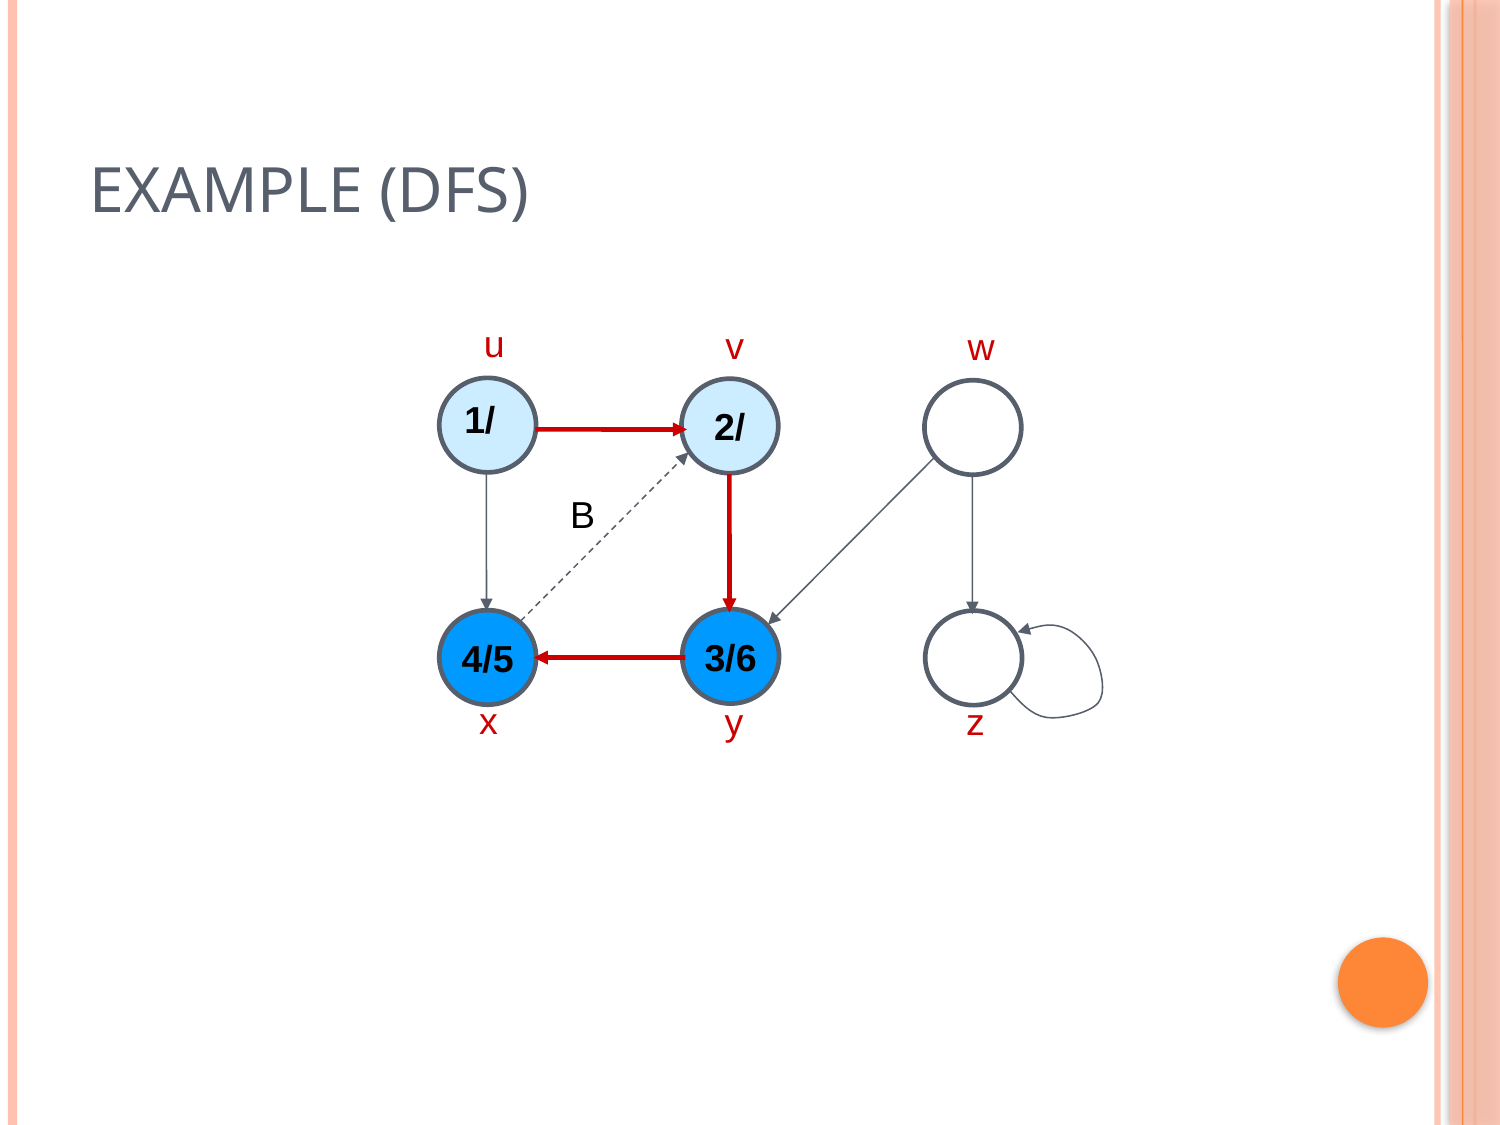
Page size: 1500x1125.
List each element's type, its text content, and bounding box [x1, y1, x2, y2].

text_box [723, 474, 736, 613]
text_box [966, 475, 979, 615]
text_box [439, 377, 537, 473]
text_box [533, 651, 686, 664]
text_box [535, 423, 687, 436]
text_box 4/5 [439, 623, 464, 699]
title Example (DFS) [75, 45, 1300, 233]
text_box u [469, 312, 520, 373]
text_box w [952, 315, 1010, 376]
text_box z [951, 690, 1000, 750]
text_box [454, 615, 486, 691]
text_box 2/ [681, 378, 779, 474]
text_box [480, 472, 493, 611]
text_box [925, 610, 1016, 700]
text_box [675, 452, 689, 466]
text_box y [709, 690, 759, 751]
text_box 3/6 [682, 609, 780, 699]
text_box x [464, 689, 513, 749]
text_box 4/5 [466, 610, 537, 698]
text_box B [555, 484, 610, 544]
text_box [924, 380, 1022, 475]
text_box 1/ [449, 388, 511, 448]
text_box [767, 455, 936, 625]
text_box [1008, 622, 1103, 718]
text_box v [710, 314, 760, 374]
